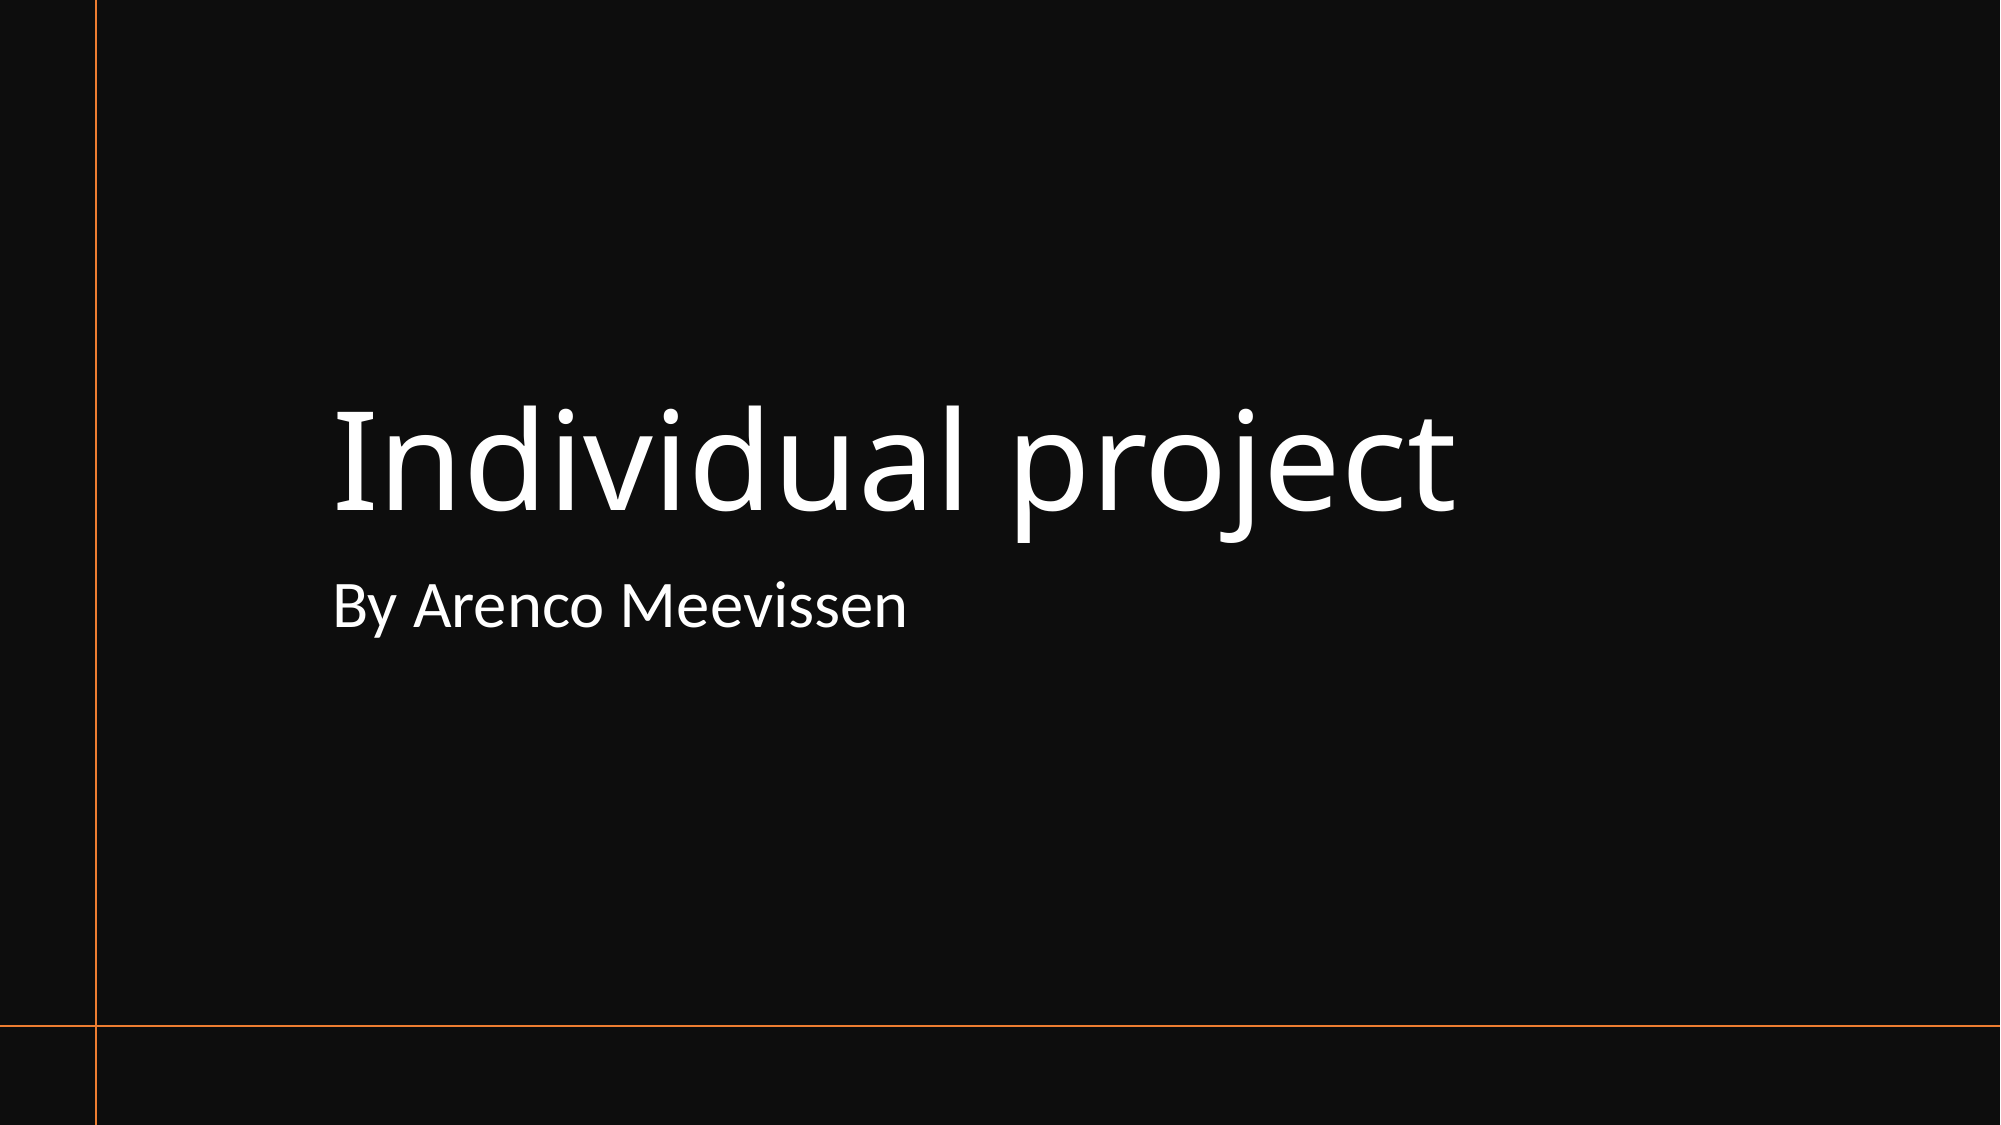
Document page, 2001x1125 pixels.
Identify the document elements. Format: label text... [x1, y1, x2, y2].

text_box [97, 1027, 2000, 1125]
title Individual project [317, 155, 1642, 548]
text_box [97, 0, 2000, 1025]
text_box [0, 1027, 95, 1125]
text_box [0, 0, 95, 1025]
subtitle By Arenco Meevissen [317, 562, 1642, 835]
